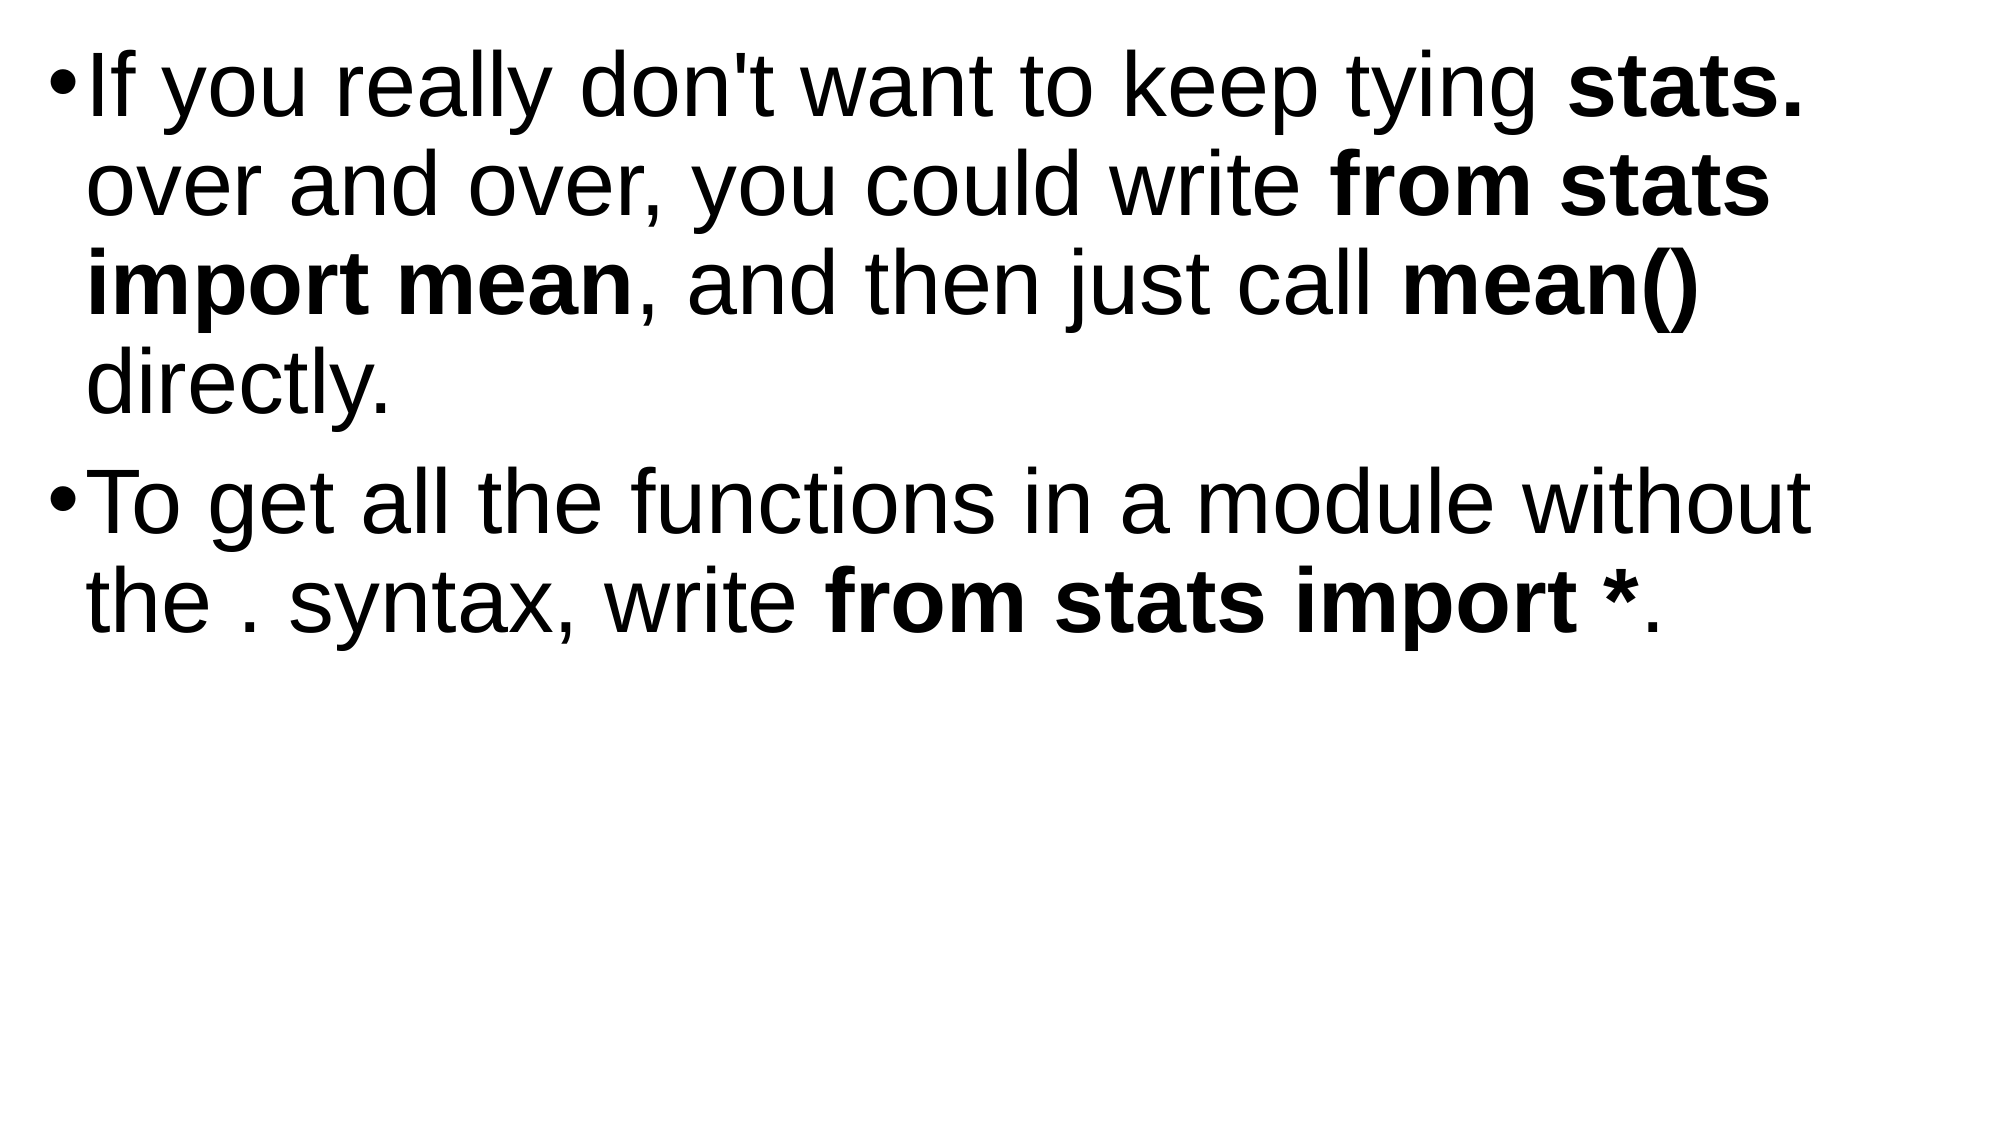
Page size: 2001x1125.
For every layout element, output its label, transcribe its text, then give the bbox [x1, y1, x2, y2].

list If you really don't want to keep tying stats. over and over, you could write from stats import mean, and then just call mean() directly. To get all the functions in a module without the . syntax, write from stats import *. [32, 29, 1967, 1091]
